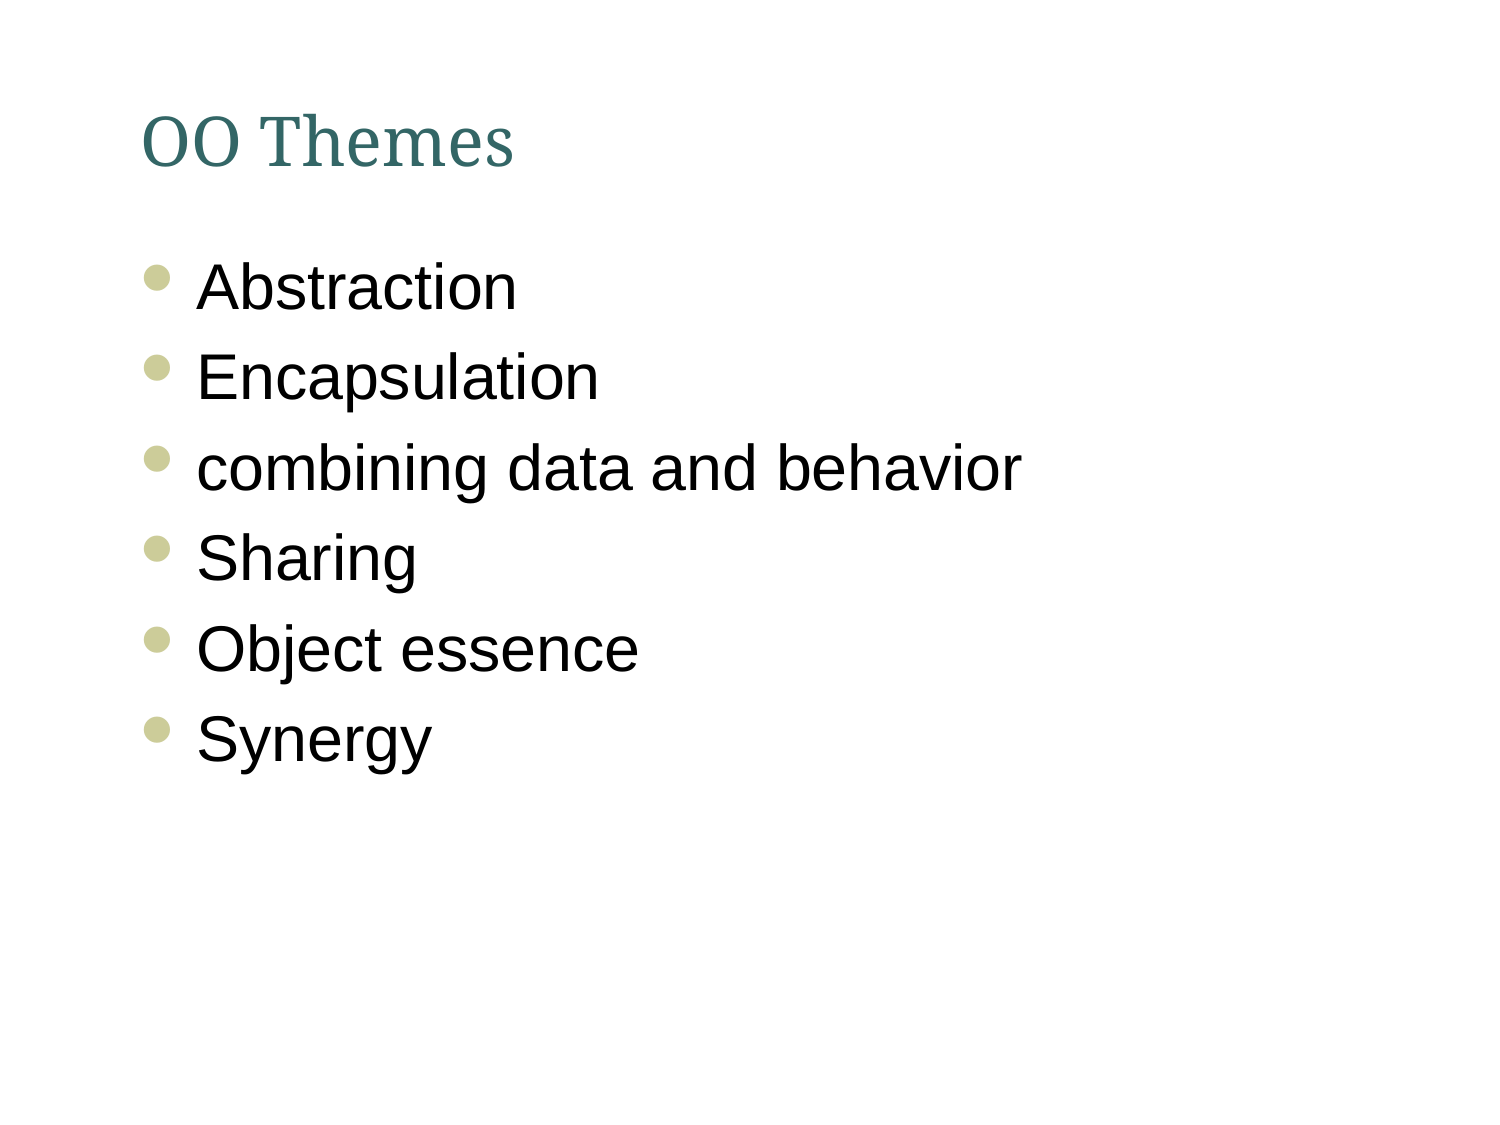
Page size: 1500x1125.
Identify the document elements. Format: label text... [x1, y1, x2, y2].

title OO Themes [125, 0, 1388, 188]
list Abstraction Encapsulation combining data and behavior Sharing Object essence Synergy [125, 237, 1388, 900]
